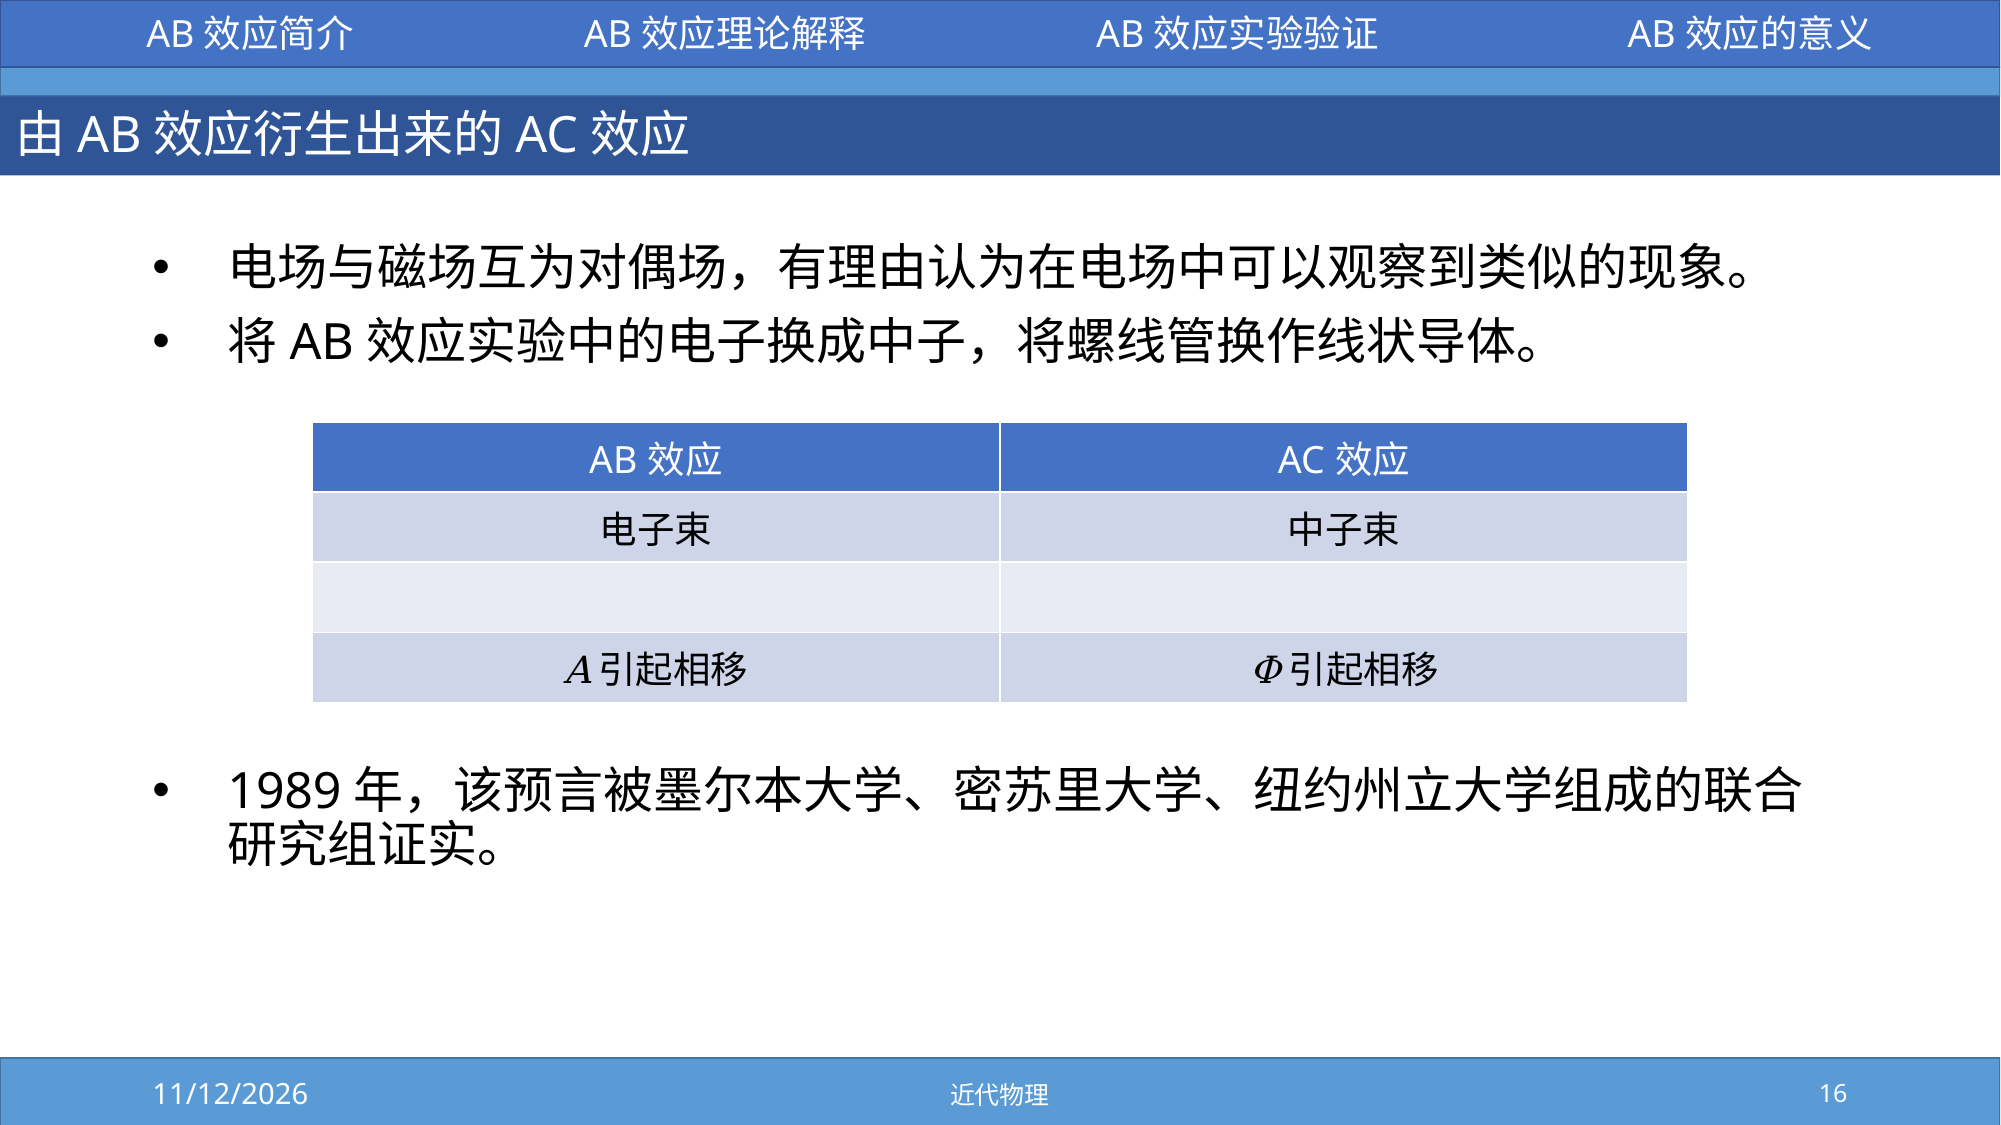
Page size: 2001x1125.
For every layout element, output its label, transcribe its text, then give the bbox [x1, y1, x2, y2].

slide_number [137, 1065, 588, 1125]
footer 近代物理 [662, 1065, 1338, 1125]
list 电场与磁场互为对偶场，有理由认为在电场中可以观察到类似的现象。 将AB效应实验中的电子换成中子，将螺线管换作线状导体。 1989年，该预言被墨尔本大学、密苏里大学、纽约州立大学组成的联合研究组证实。 [137, 234, 1863, 949]
title 由AB效应衍生出来的AC效应 [0, 96, 2000, 176]
slide_number 16 [1412, 1064, 1863, 1125]
